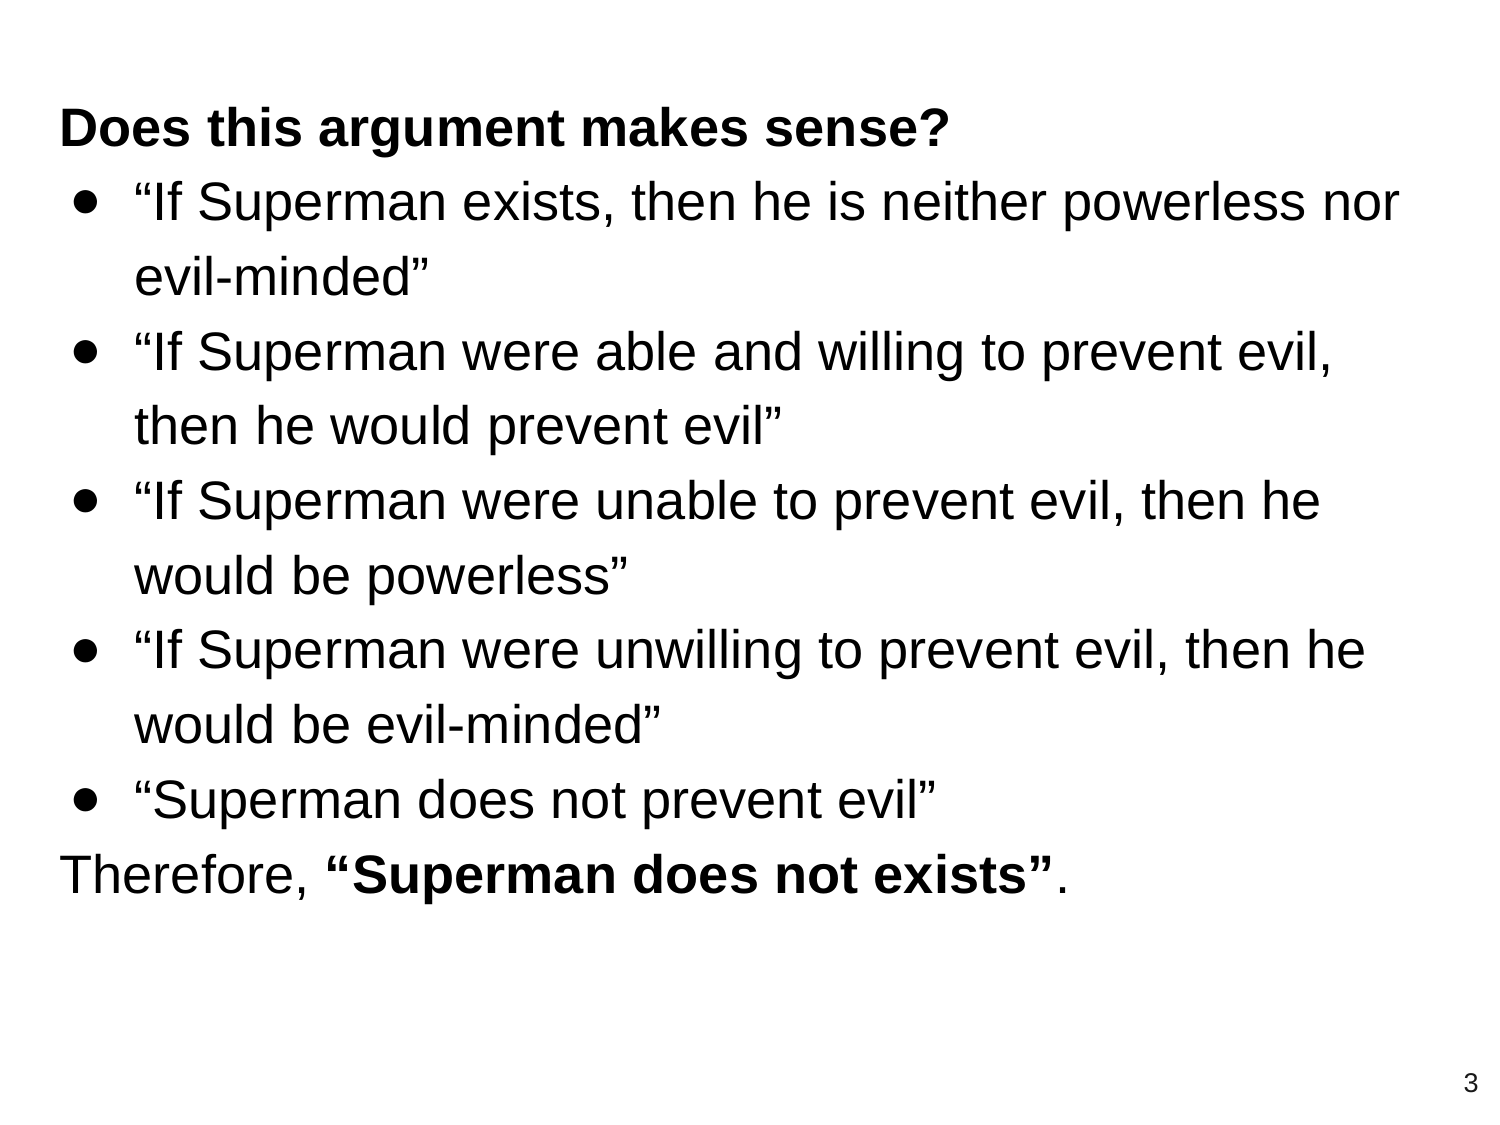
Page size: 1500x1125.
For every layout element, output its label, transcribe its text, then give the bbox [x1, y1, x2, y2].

text_box Does this argument makes sense? “If Superman exists, then he is neither powerless nor evil-minded” “If Superman were able and willing to prevent evil, then he would prevent evil” “If Superman were unable to prevent evil, then he would be powerless” “If Superman were unwilling to prevent evil, then he would be evil-minded” “Superman does not prevent evil” Therefore, “Superman does not exists”. [44, 44, 1455, 1018]
slide_number ‹#› [1403, 1038, 1494, 1125]
